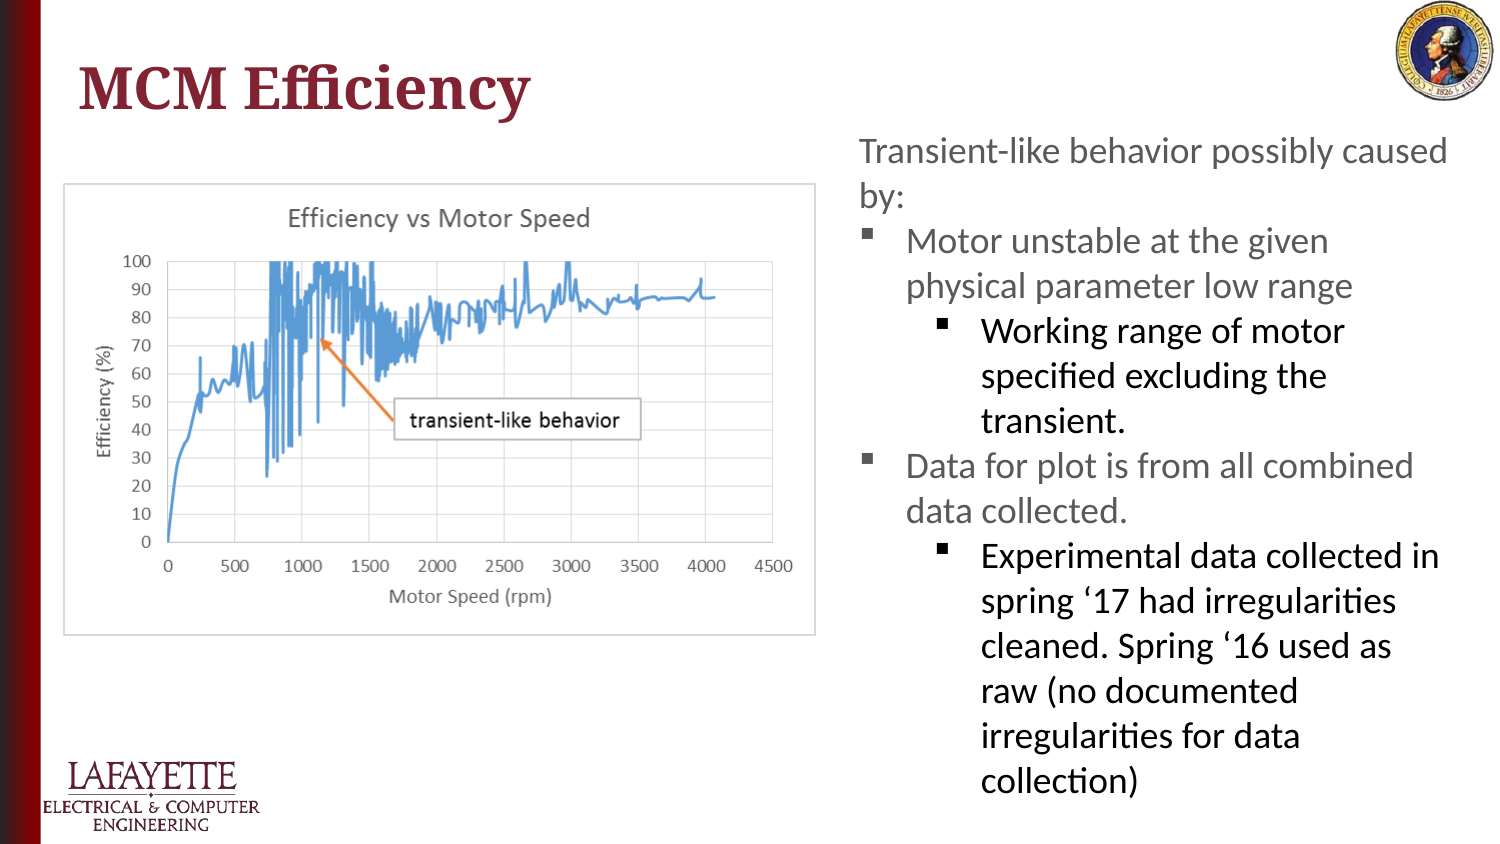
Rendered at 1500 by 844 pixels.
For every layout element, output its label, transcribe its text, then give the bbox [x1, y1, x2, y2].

list Transient-like behavior possibly caused by: Motor unstable at the given physical parameter low range Working range of motor specified excluding the transient. Data for plot is from all combined data collected. Experimental data collected in spring ‘17 had irregularities cleaned. Spring ‘16 used as raw (no documented irregularities for data collection) [844, 111, 1468, 812]
title MCM Efficiency [63, 36, 1437, 107]
picture [1389, 0, 1500, 101]
picture [62, 183, 816, 636]
picture [0, 0, 264, 844]
